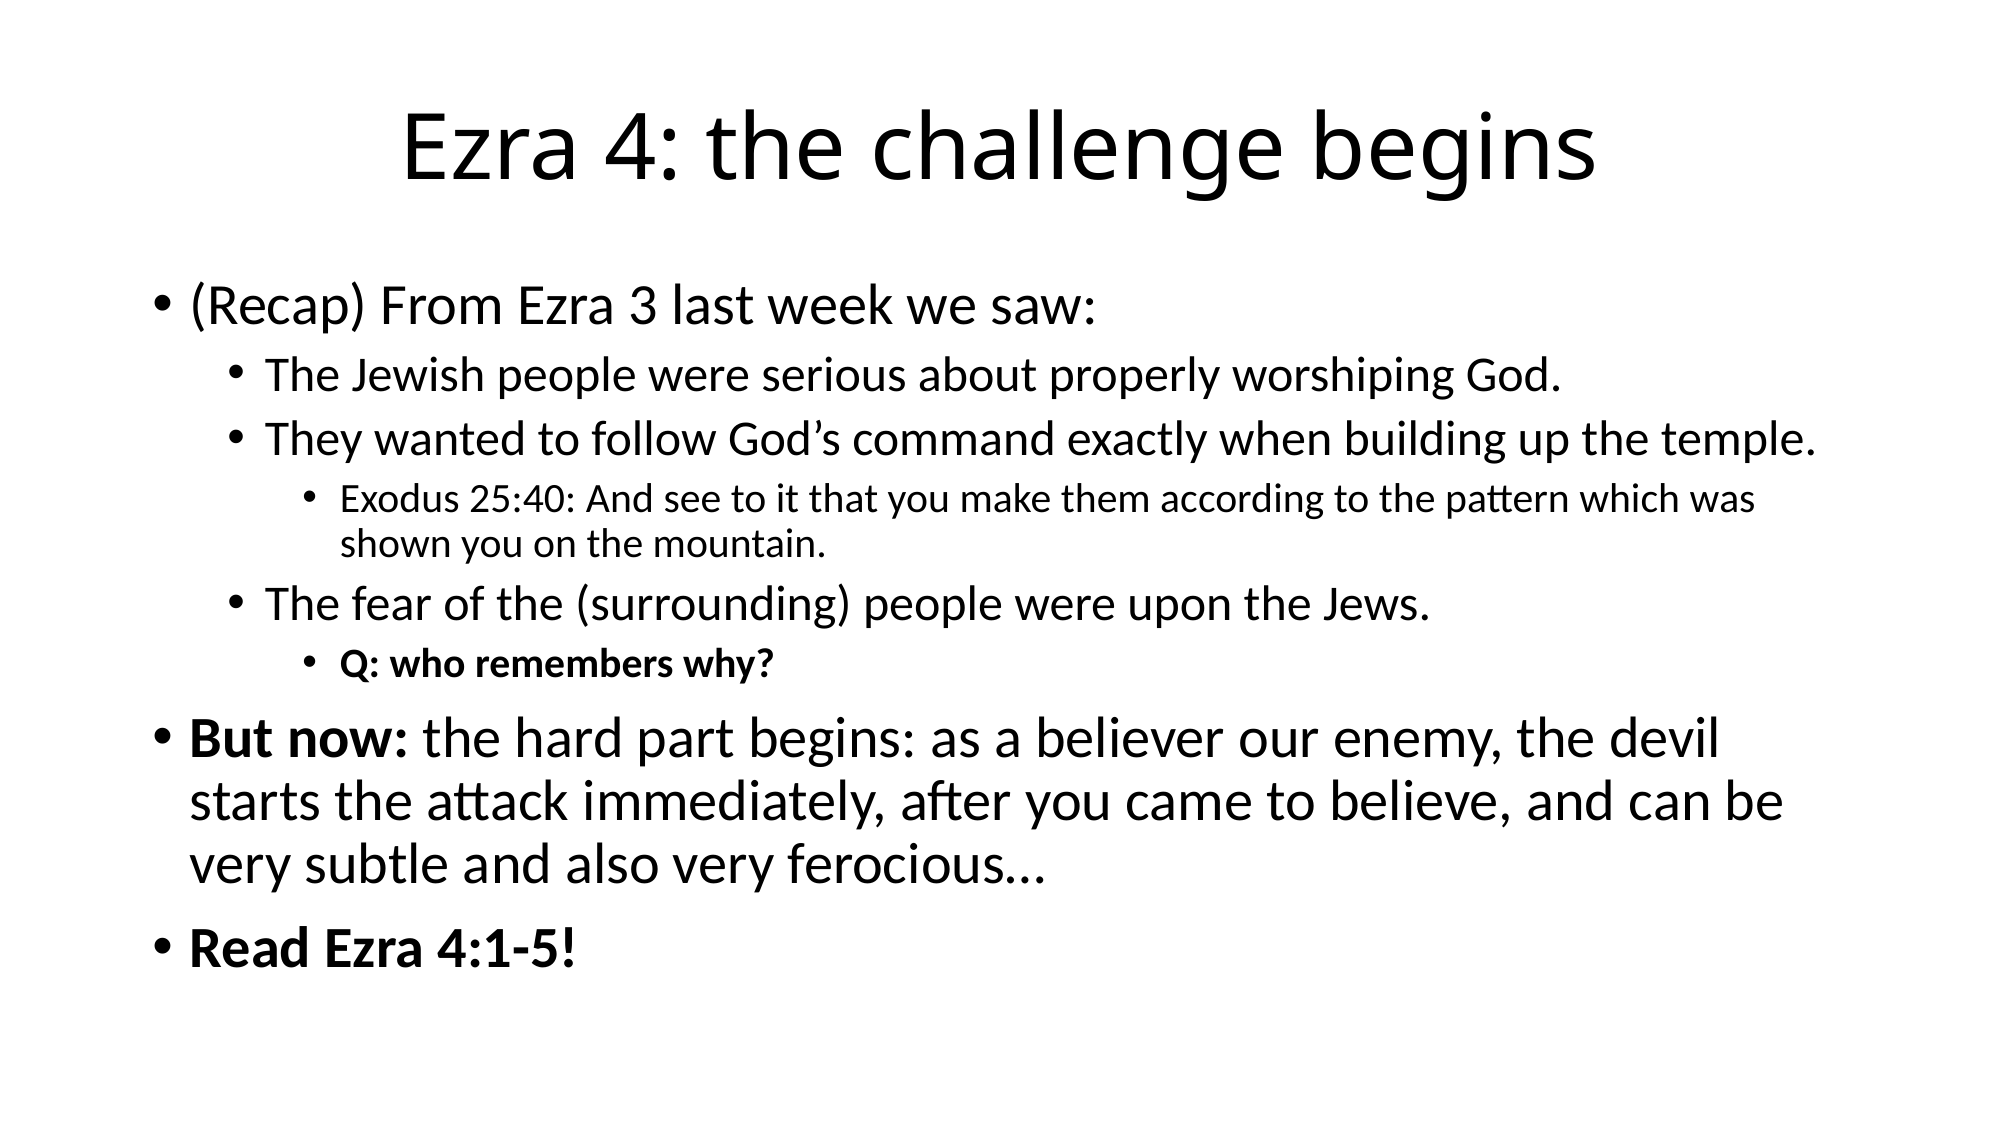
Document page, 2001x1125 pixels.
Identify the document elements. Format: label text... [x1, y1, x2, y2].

title Ezra 4: the challenge begins [137, 59, 1863, 241]
list (Recap) From Ezra 3 last week we saw: The Jewish people were serious about properly worshiping God. They wanted to follow God’s command exactly when building up the temple. Exodus 25:40: And see to it that you make them according to the pattern which was shown you on the mountain. The fear of the (surrounding) people were upon the Jews. Q: who remembers why? But now: the hard part begins: as a believer our enemy, the devil starts the attack immediately, after you came to believe, and can be very subtle and also very ferocious… Read Ezra 4:1-5! [137, 266, 1863, 1014]
